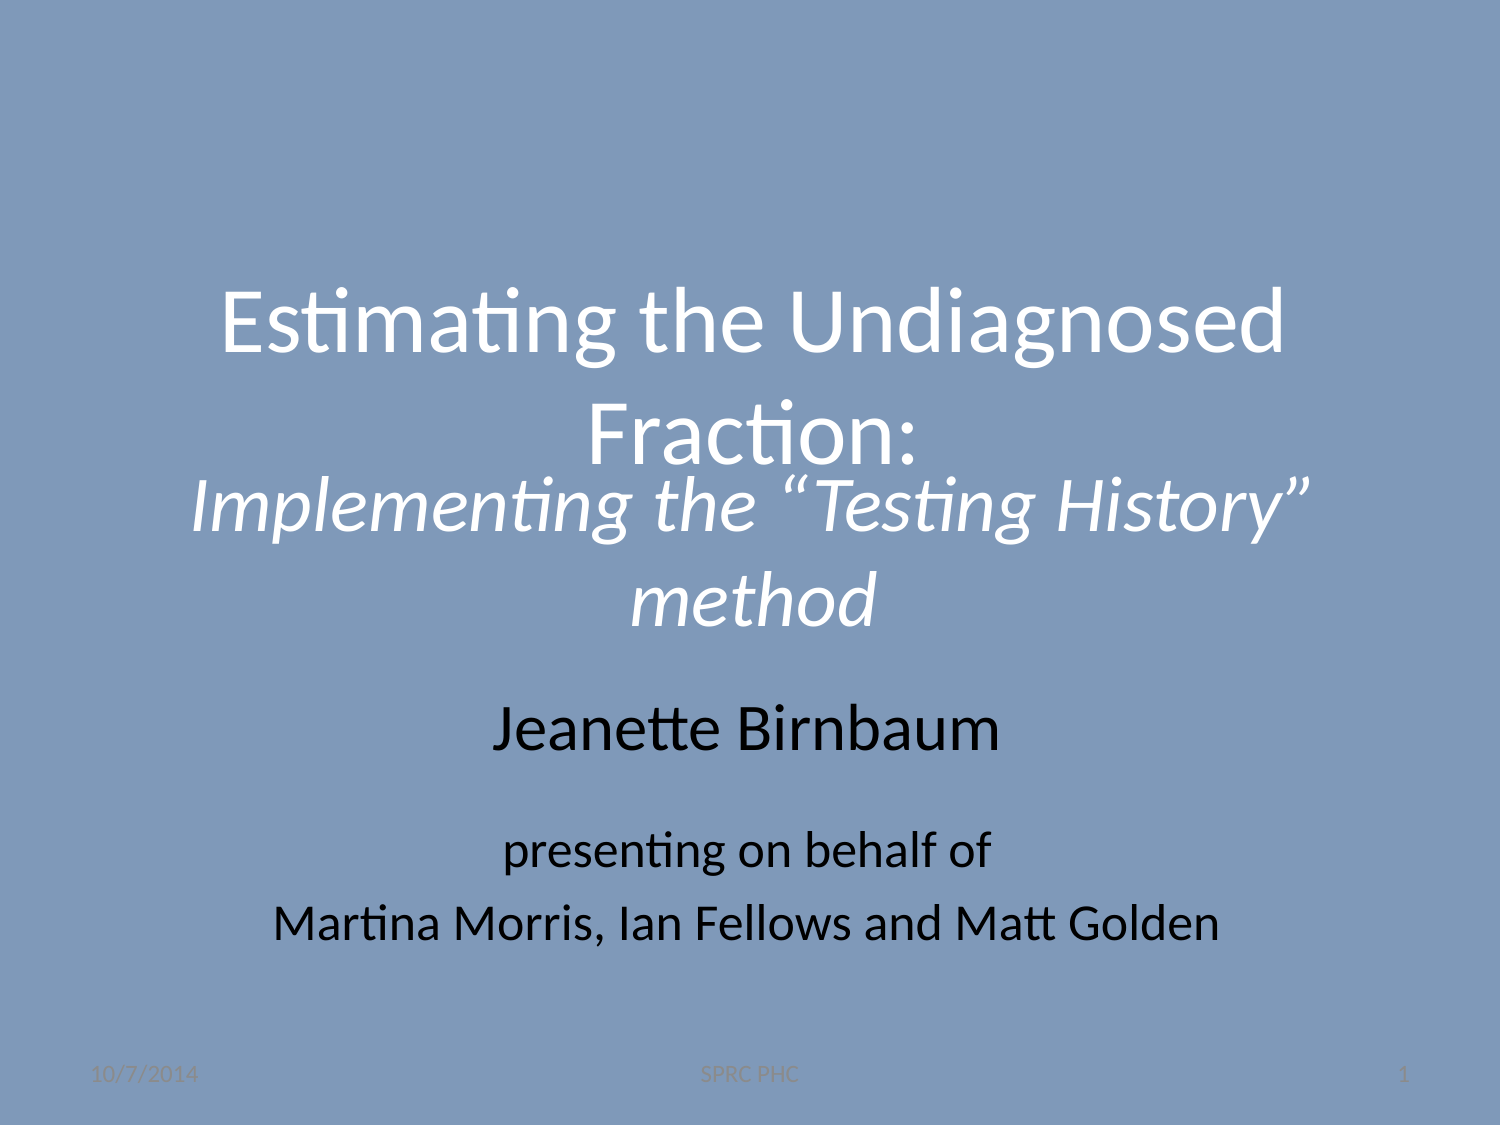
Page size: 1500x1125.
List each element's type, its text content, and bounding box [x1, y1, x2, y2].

text_box presenting on behalf of Martina Morris, Ian Fellows and Matt Golden [233, 808, 1262, 961]
slide_number 1 [1074, 1042, 1425, 1103]
subtitle Jeanette Birnbaum [255, 676, 1239, 779]
text_box Implementing the “Testing History” method [98, 451, 1409, 643]
footer SPRC PHC [512, 1042, 988, 1103]
title Estimating the Undiagnosed Fraction: [33, 250, 1474, 492]
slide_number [75, 1042, 425, 1103]
